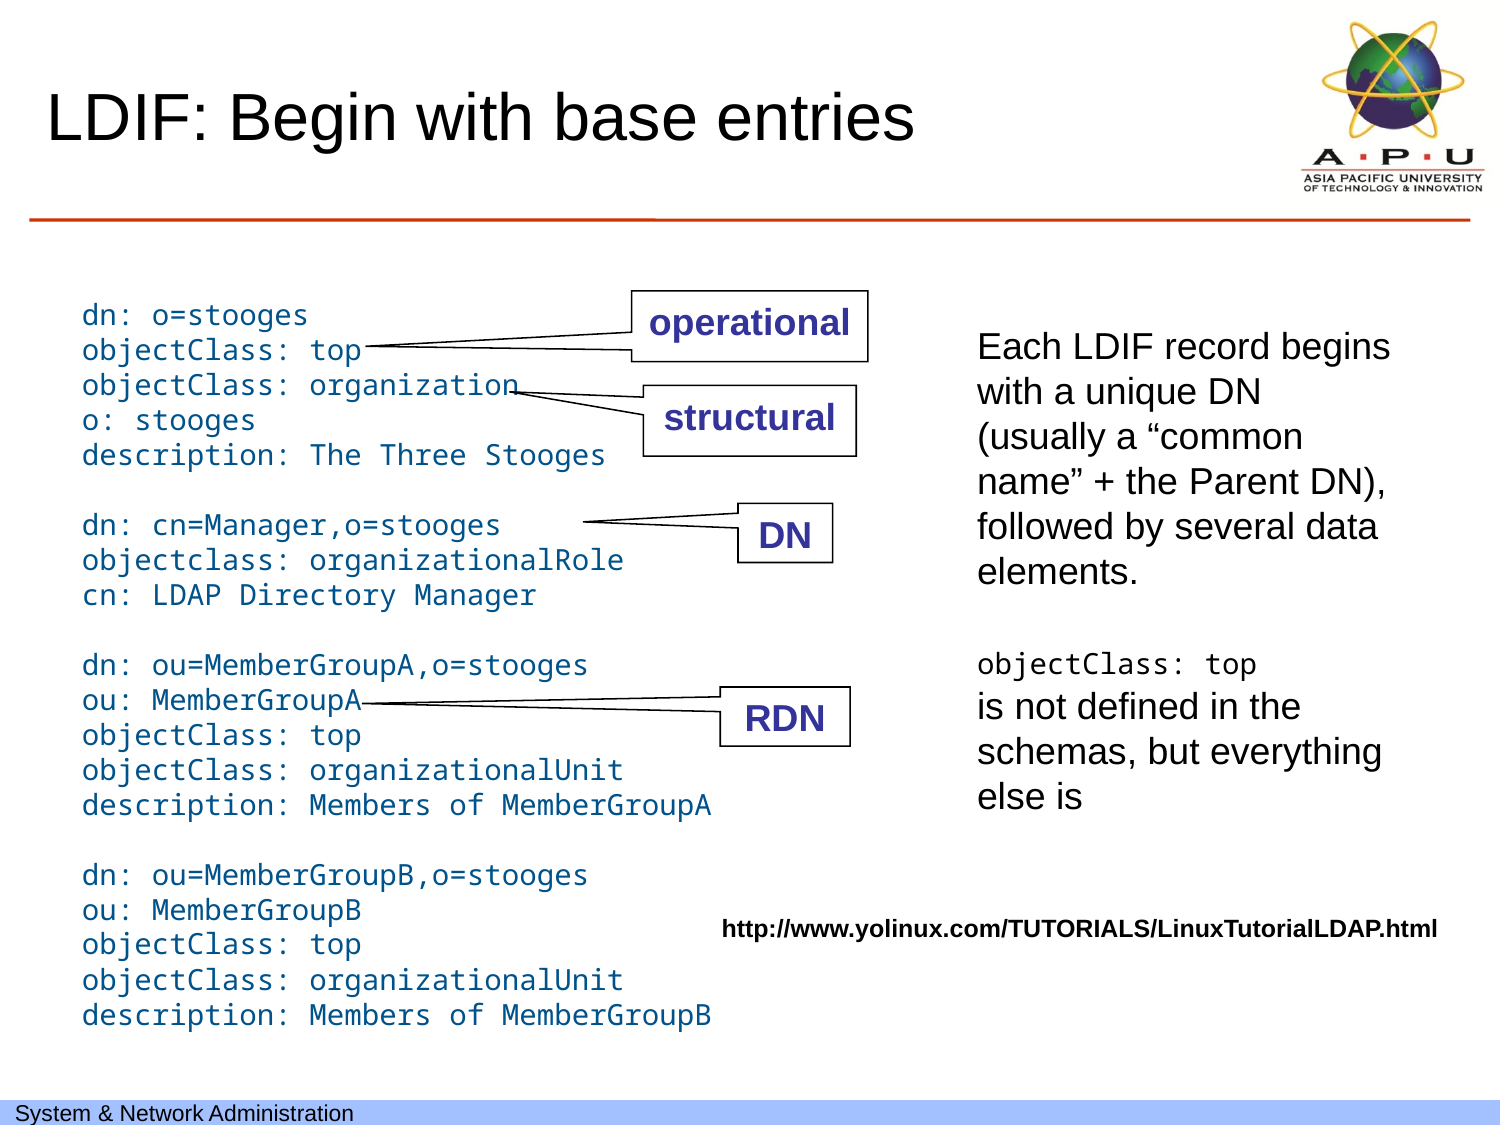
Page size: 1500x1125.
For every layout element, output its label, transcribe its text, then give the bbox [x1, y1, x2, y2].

list dn: o=stooges objectClass: top objectClass: organization o: stooges description: The Three Stooges dn: cn=Manager,o=stooges objectclass: organizationalRole cn: LDAP Directory Manager dn: ou=MemberGroupA,o=stooges ou: MemberGroupA objectClass: top objectClass: organizationalUnit description: Members of MemberGroupA dn: ou=MemberGroupB,o=stooges ou: MemberGroupB objectClass: top objectClass: organizationalUnit description: Members of MemberGroupB [50, 289, 786, 1049]
text_box operational [365, 290, 868, 362]
picture [1287, 0, 1500, 213]
text_box RDN [361, 686, 851, 747]
text_box Each LDIF record begins with a unique DN (usually a “common name” + the Parent DN), followed by several data elements. objectClass: top is not defined in the schemas, but everything else is [962, 314, 1412, 869]
title LDIF: Begin with base entries [31, 29, 1111, 198]
text_box http://www.yolinux.com/TUTORIALS/LinuxTutorialLDAP.html [706, 904, 1455, 950]
text_box DN [582, 503, 833, 563]
text_box structural [509, 385, 857, 457]
